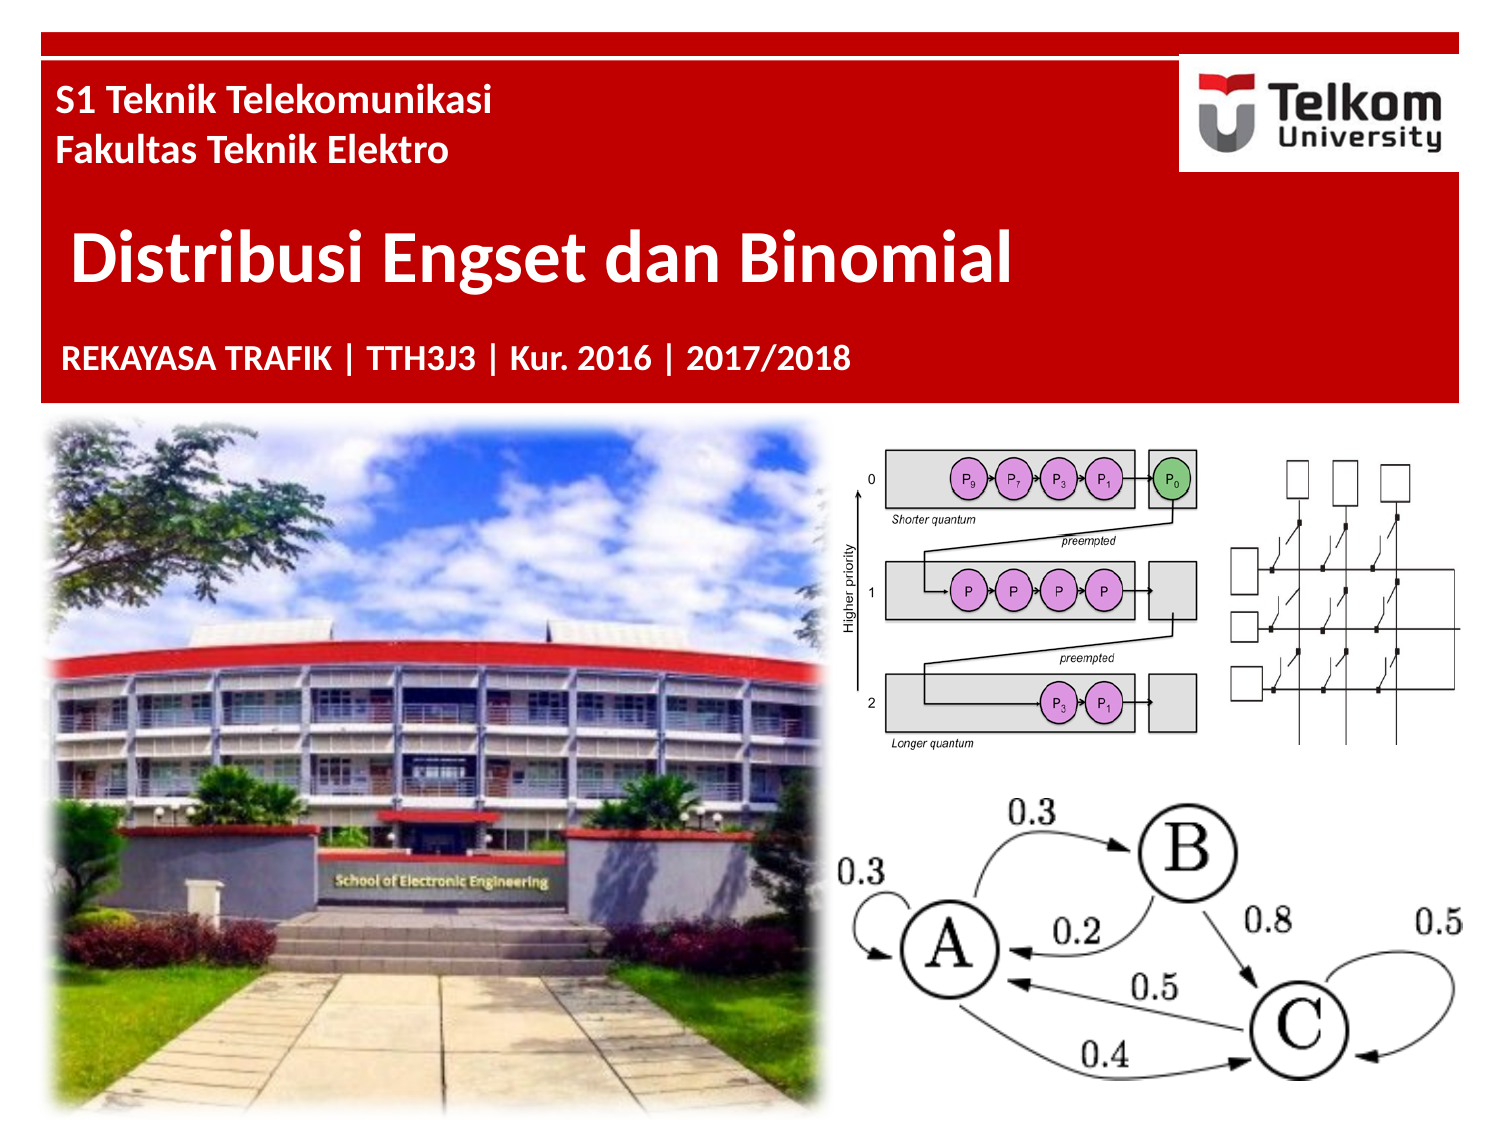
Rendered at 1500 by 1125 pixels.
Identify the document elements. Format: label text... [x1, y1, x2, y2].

picture [1179, 54, 1461, 172]
picture [837, 448, 1199, 754]
picture [68, 441, 804, 1091]
title Distribusi Engset dan Binomial [55, 177, 1161, 327]
picture [837, 798, 1463, 1081]
picture [1224, 451, 1461, 745]
